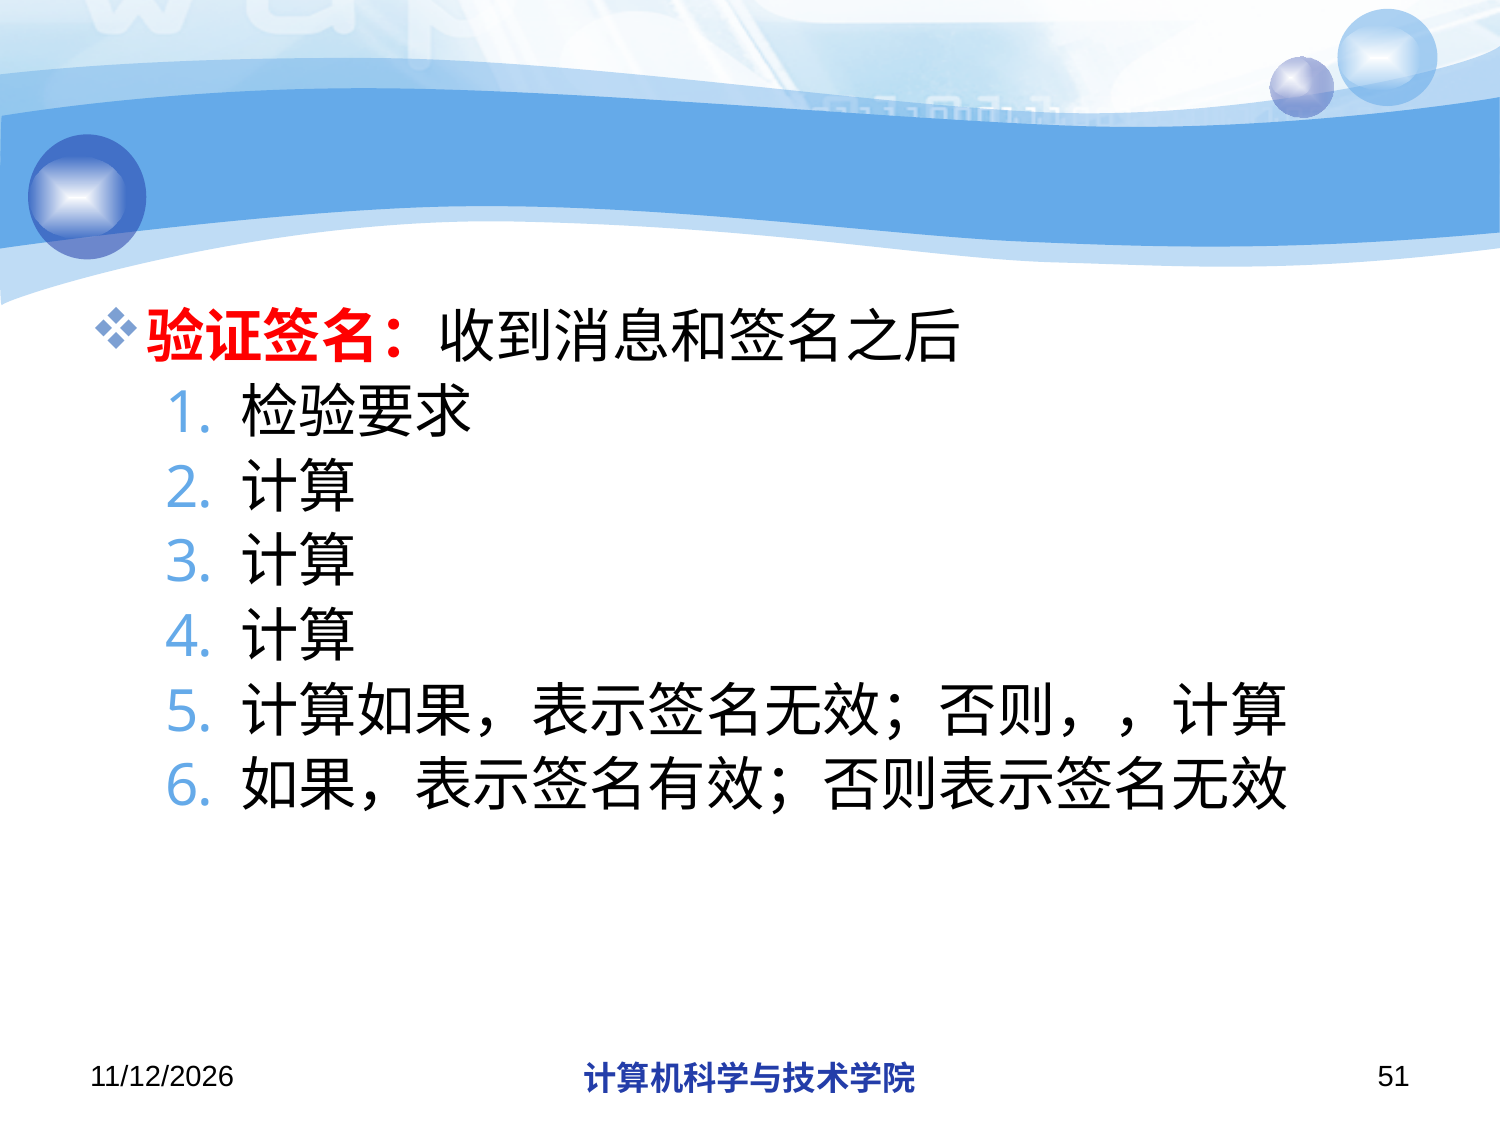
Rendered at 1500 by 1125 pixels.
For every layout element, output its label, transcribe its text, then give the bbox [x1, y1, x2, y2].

slide_number 51 [1074, 1049, 1426, 1103]
picture [0, 0, 1500, 113]
footer 计算机科学与技术学院 [512, 1049, 988, 1103]
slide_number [74, 1049, 426, 1103]
